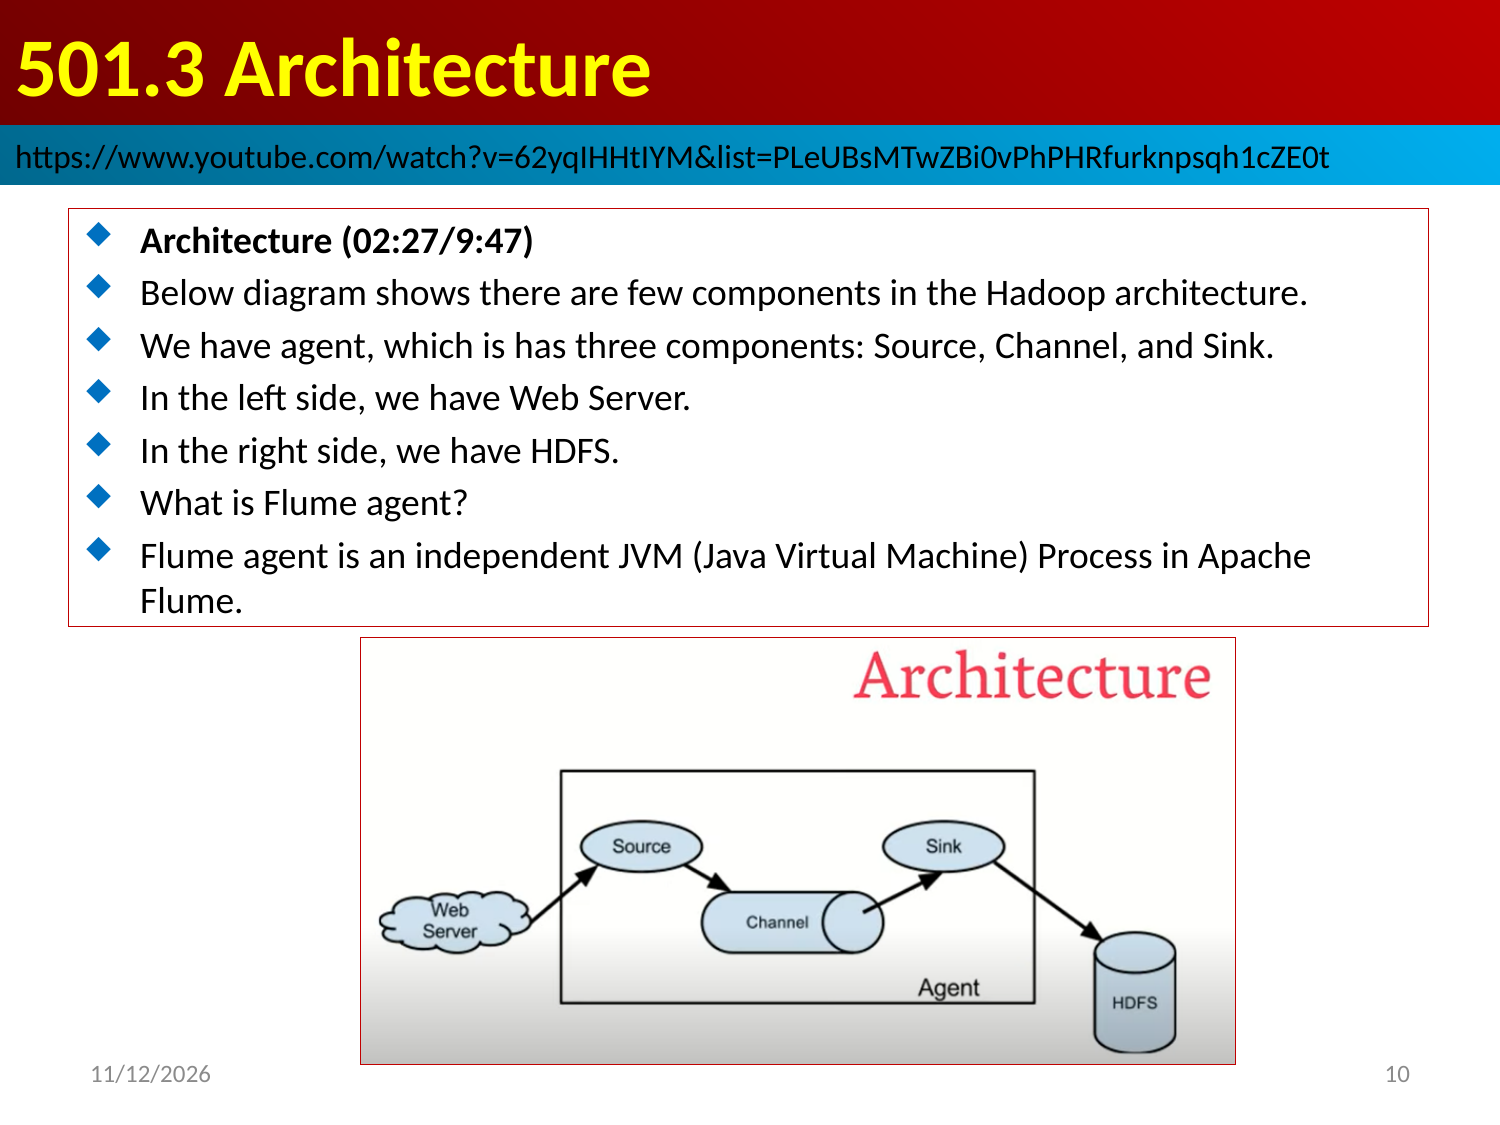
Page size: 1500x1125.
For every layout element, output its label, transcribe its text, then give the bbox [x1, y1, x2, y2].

picture [359, 637, 1236, 1065]
slide_number 10 [1074, 1042, 1425, 1103]
title 501.3 Architecture [0, 0, 1500, 125]
text_box https://www.youtube.com/watch?v=62yqIHHtIYM&list=PLeUBsMTwZBi0vPhPHRfurknpsqh1cZE0t [0, 125, 1500, 185]
subtitle Architecture (02:27/9:47) Below diagram shows there are few components in the Hadoop architecture. We have agent, which is has three components: Source, Channel, and Sink. In the left side, we have Web Server. In the right side, we have HDFS. What is Flume agent? Flume agent is an independent JVM (Java Virtual Machine) Process in Apache Flume. [68, 208, 1429, 627]
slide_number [75, 1042, 425, 1103]
